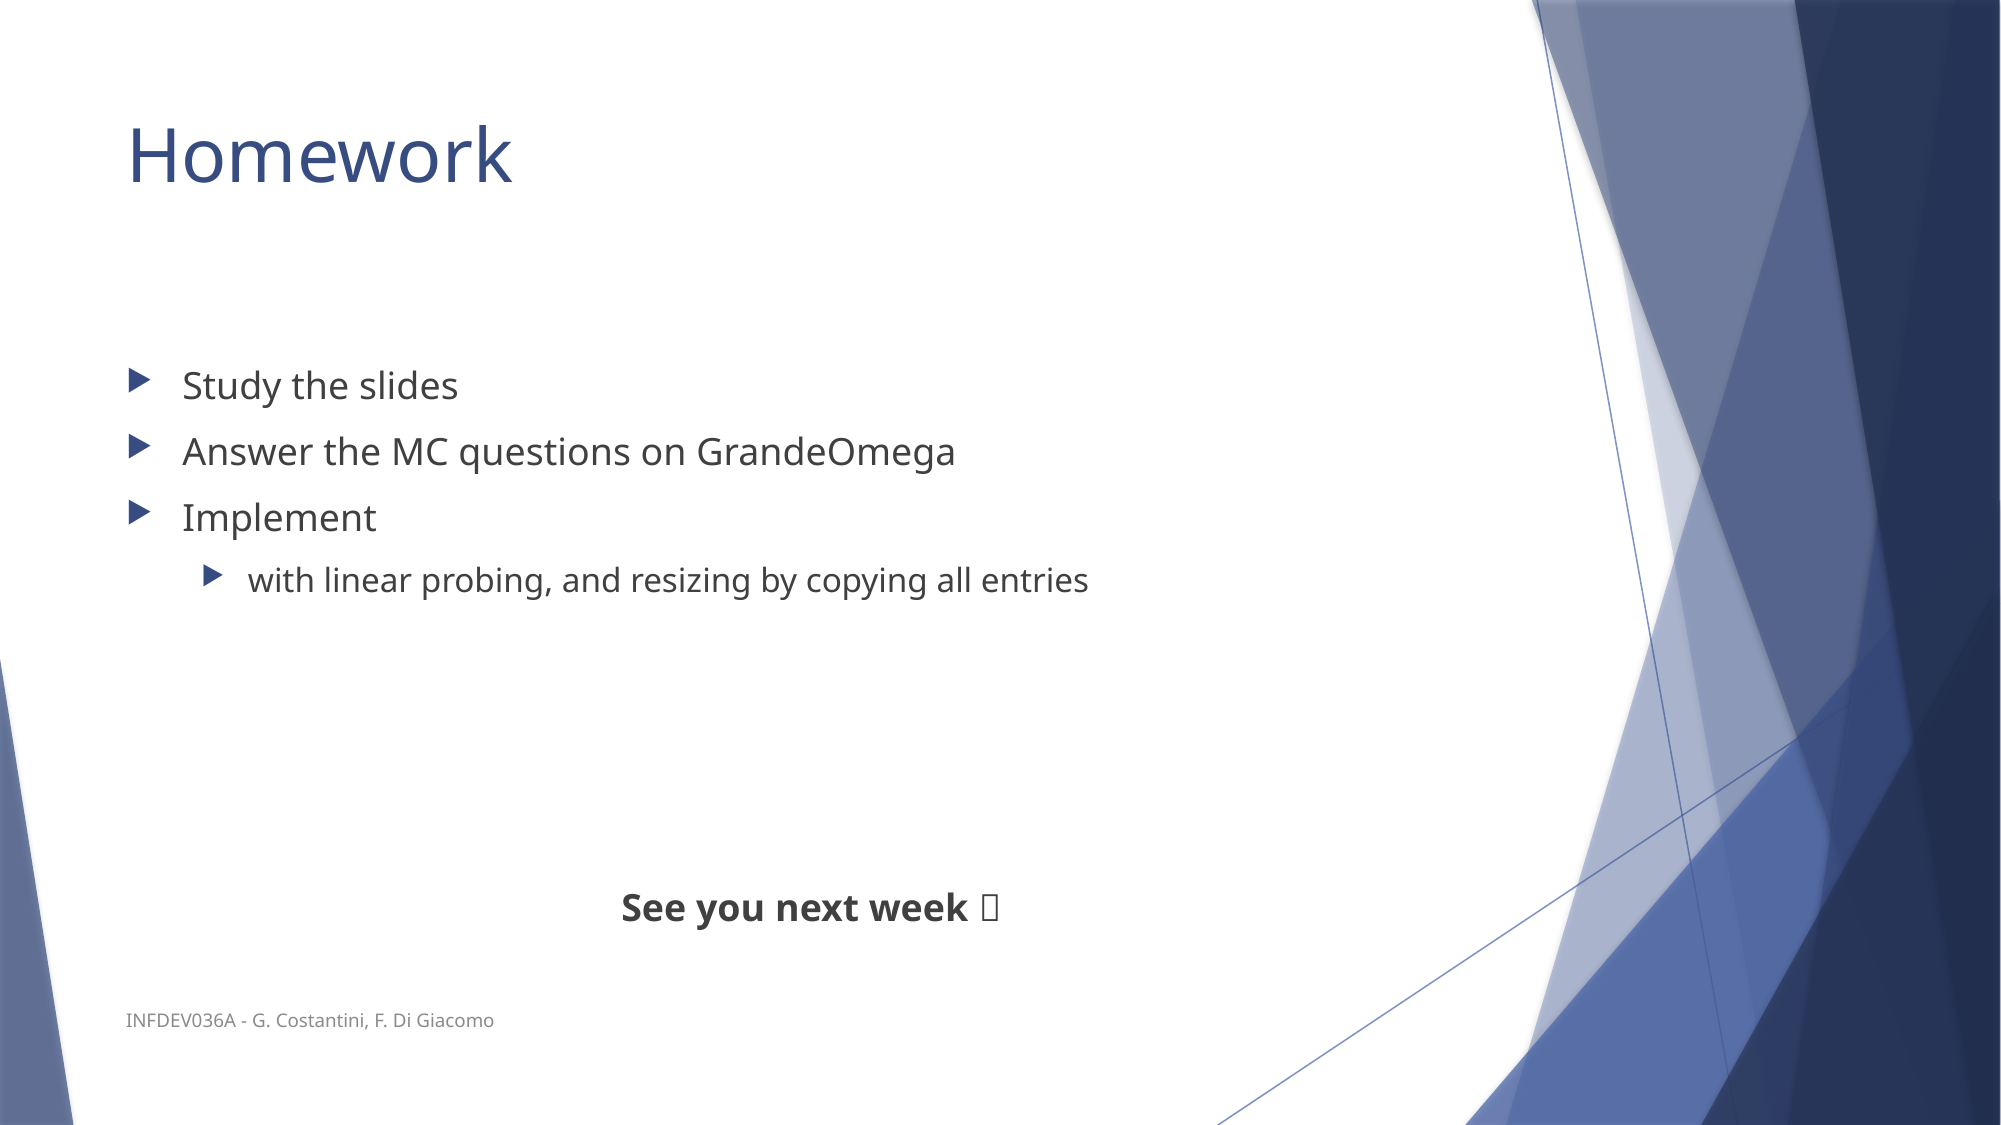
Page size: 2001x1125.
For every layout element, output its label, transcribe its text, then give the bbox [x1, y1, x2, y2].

title Homework [111, 99, 1522, 317]
footer INFDEV036A - G. Costantini, F. Di Giacomo [111, 991, 1145, 1051]
